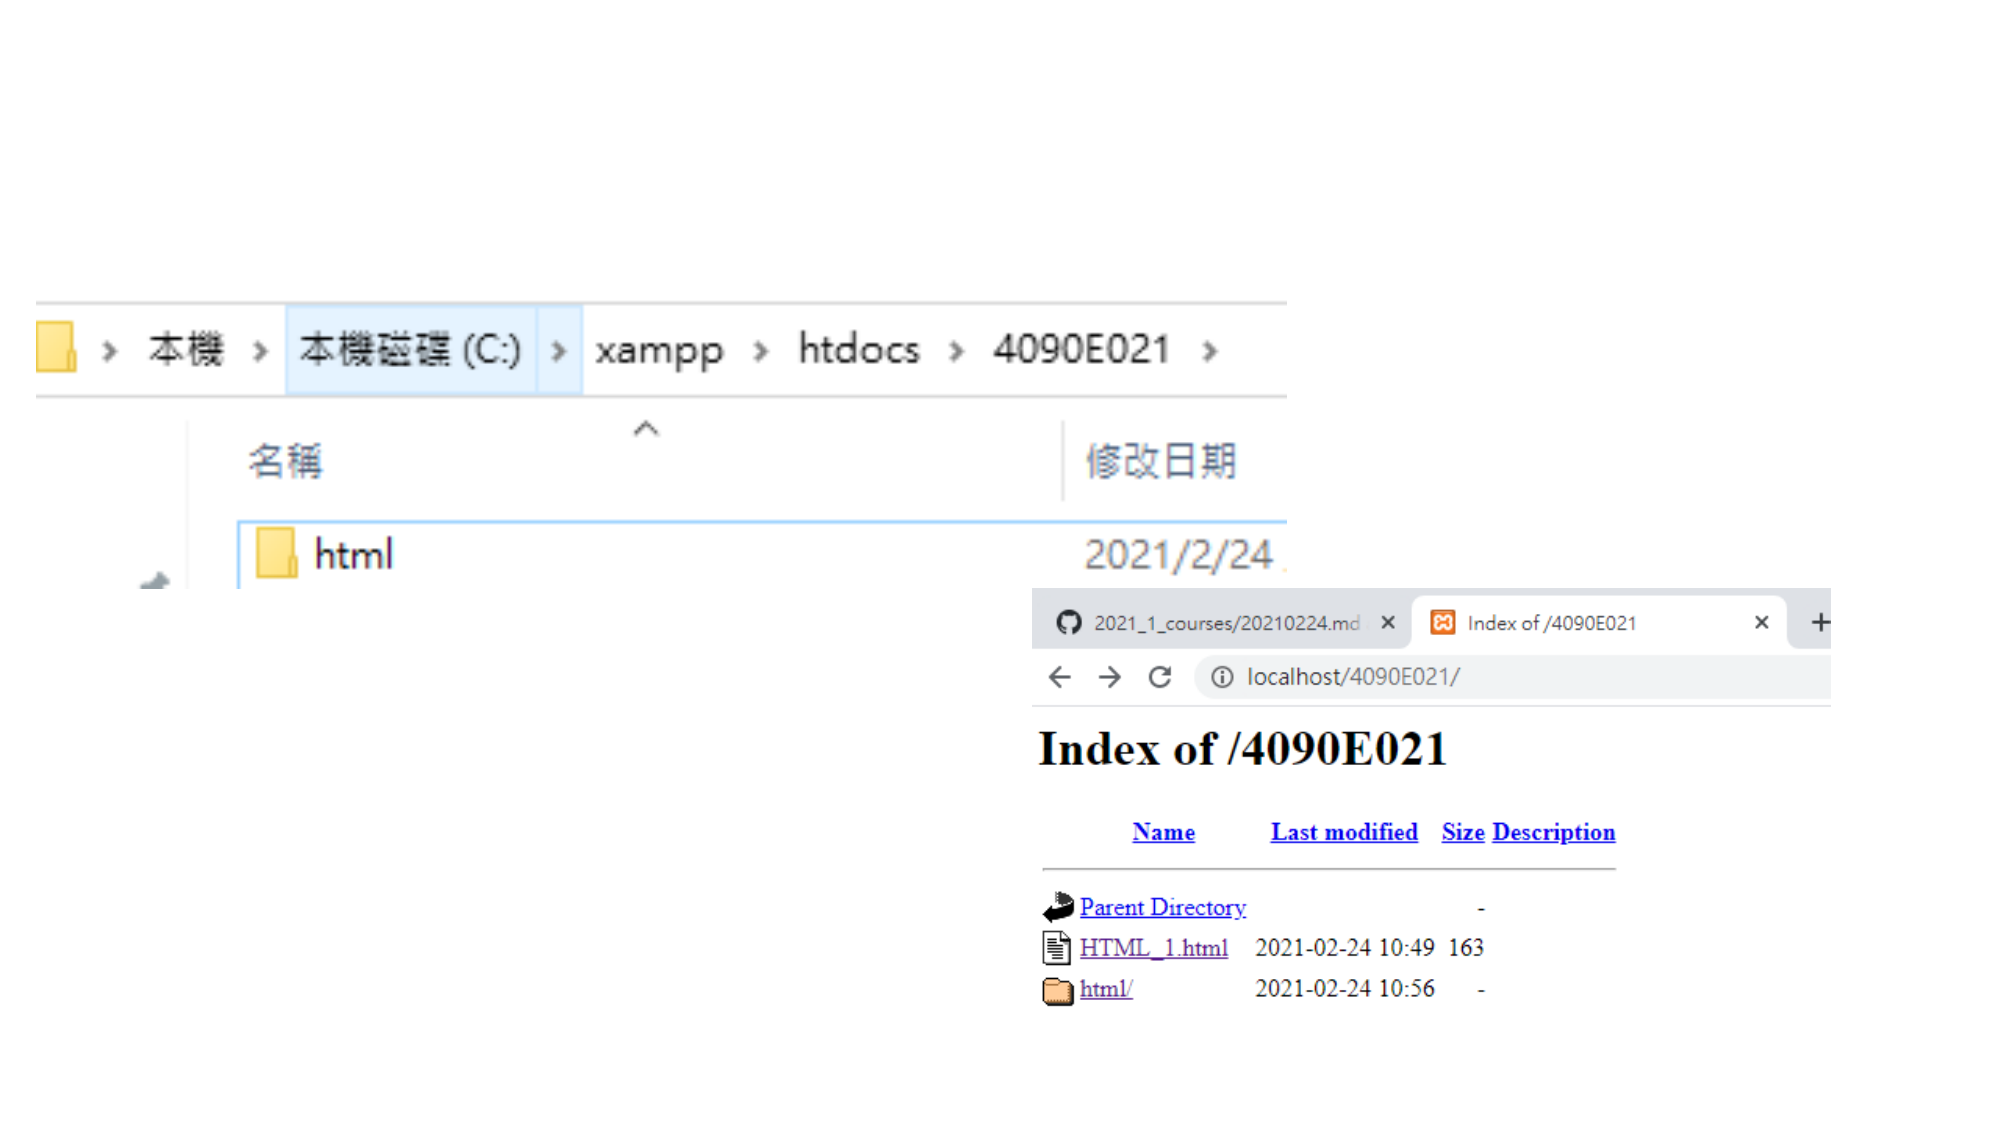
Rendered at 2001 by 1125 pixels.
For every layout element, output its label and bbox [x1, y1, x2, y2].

picture [1032, 588, 1831, 1025]
list [36, 293, 1287, 589]
